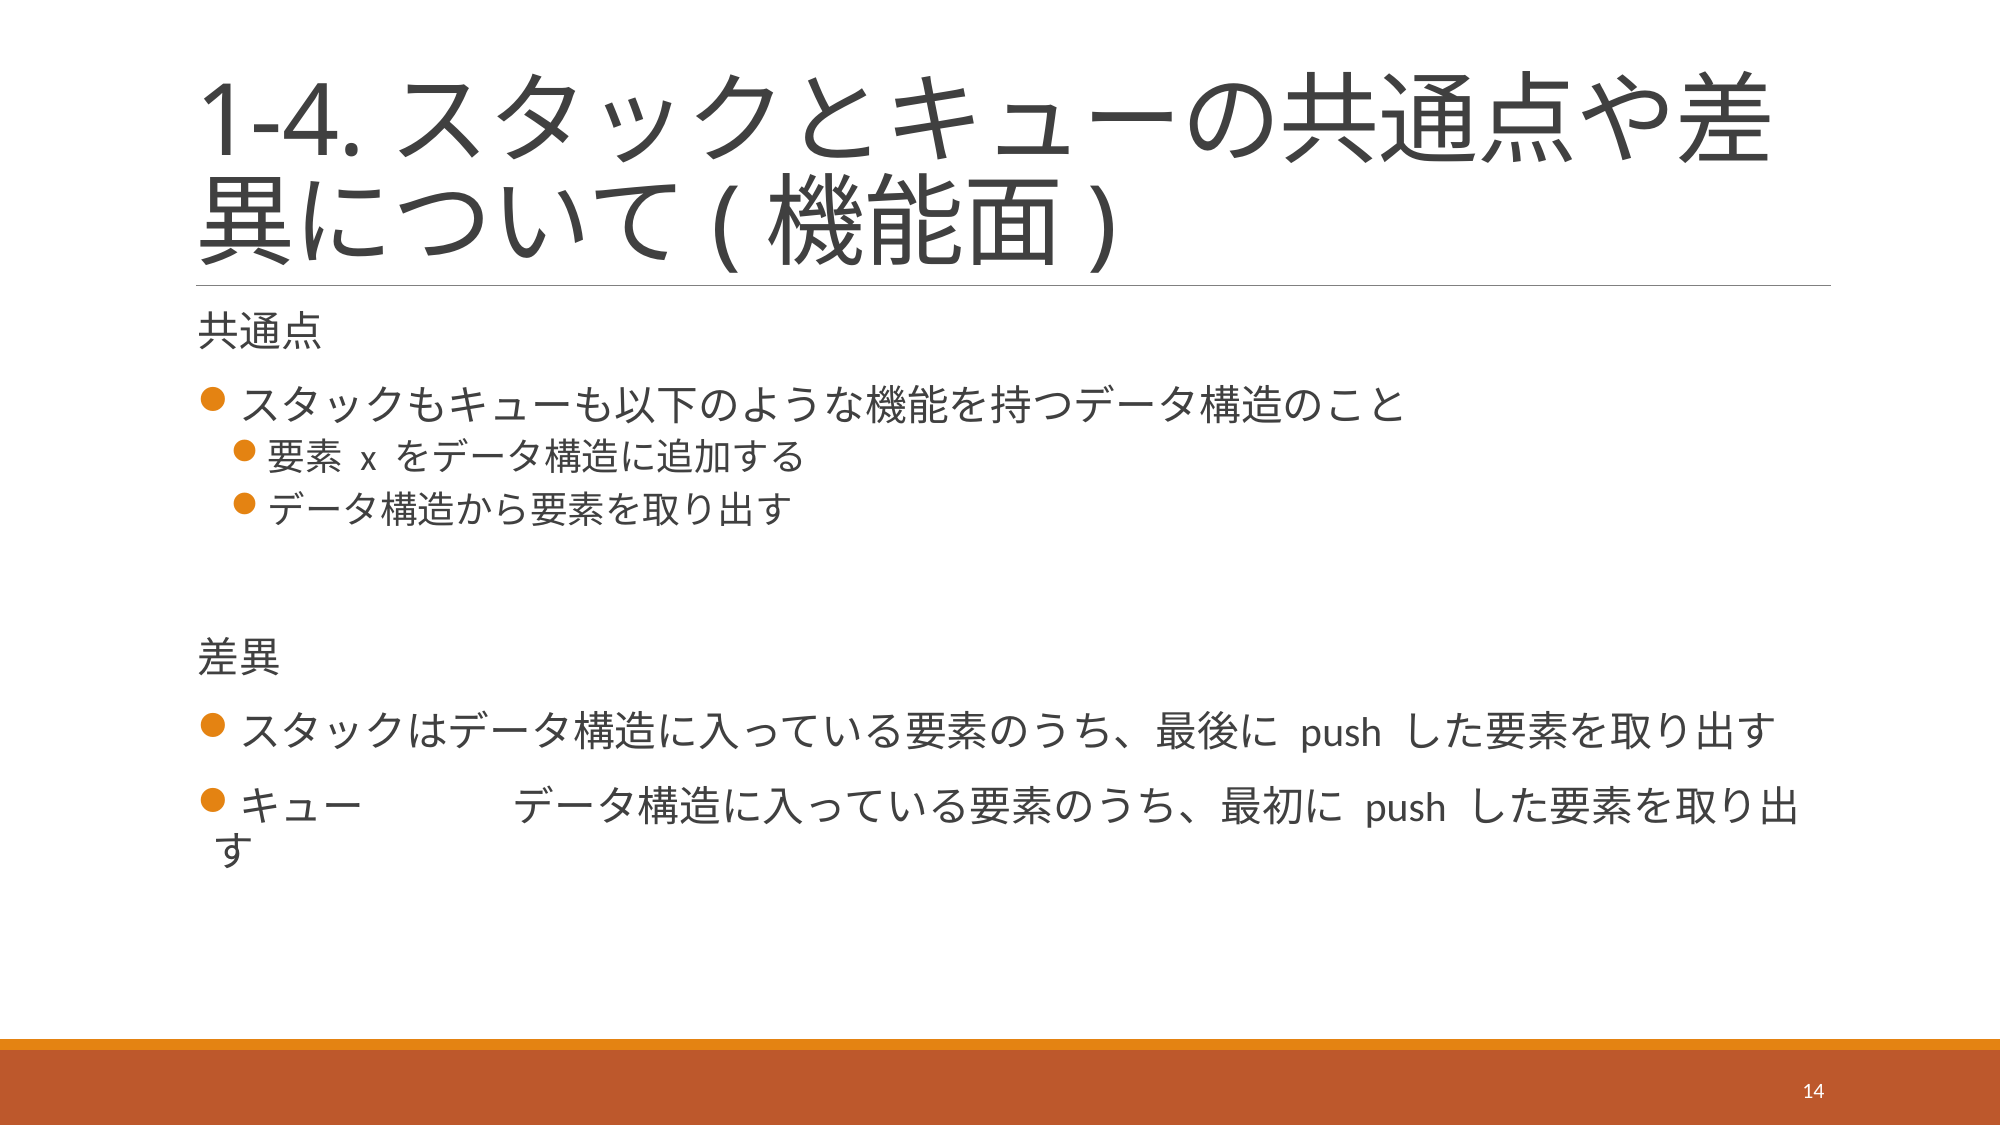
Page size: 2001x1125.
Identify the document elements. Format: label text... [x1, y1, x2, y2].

slide_number 14 [1624, 1059, 1840, 1120]
title 1-4.スタックとキューの共通点や差異について(機能面) [180, 47, 1830, 285]
list 共通点 スタックもキューも以下のような機能を持つデータ構造のこと 要素 x をデータ構造に追加する データ構造から要素を取り出す [197, 302, 1830, 629]
text_box 差異 スタックはデータ構造に入っている要素のうち、最後に push した要素を取り出す キュー データ構造に入っている要素のうち、最初に push した要素を取り出す [197, 629, 1830, 961]
